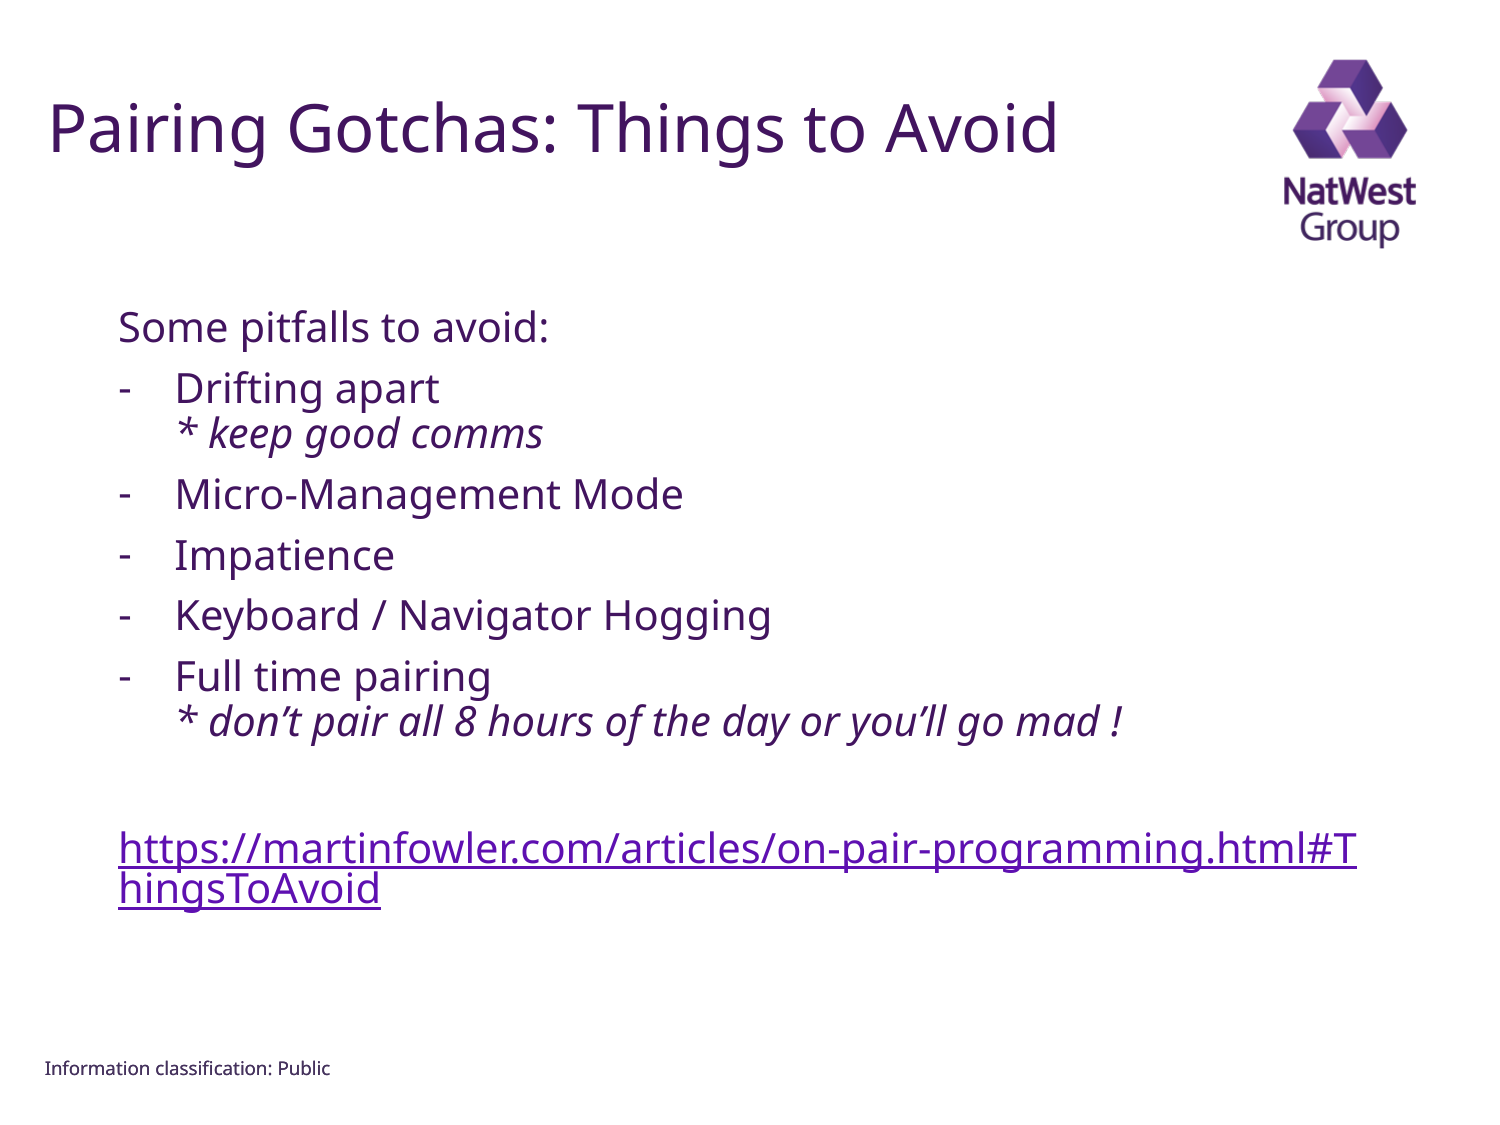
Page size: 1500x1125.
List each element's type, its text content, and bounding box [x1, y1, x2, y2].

picture [1256, 32, 1444, 249]
list Some pitfalls to avoid: Drifting apart * keep good comms Micro-Management Mode Impatience Keyboard / Navigator Hogging Full time pairing * don’t pair all 8 hours of the day or you’ll go mad ! https://martinfowler.com/articles/on-pair-programming.html#ThingsToAvoid [103, 299, 1397, 1014]
title Pairing Gotchas: Things to Avoid [32, 22, 1326, 240]
text_box Information classiﬁcation: Public [30, 1049, 345, 1087]
